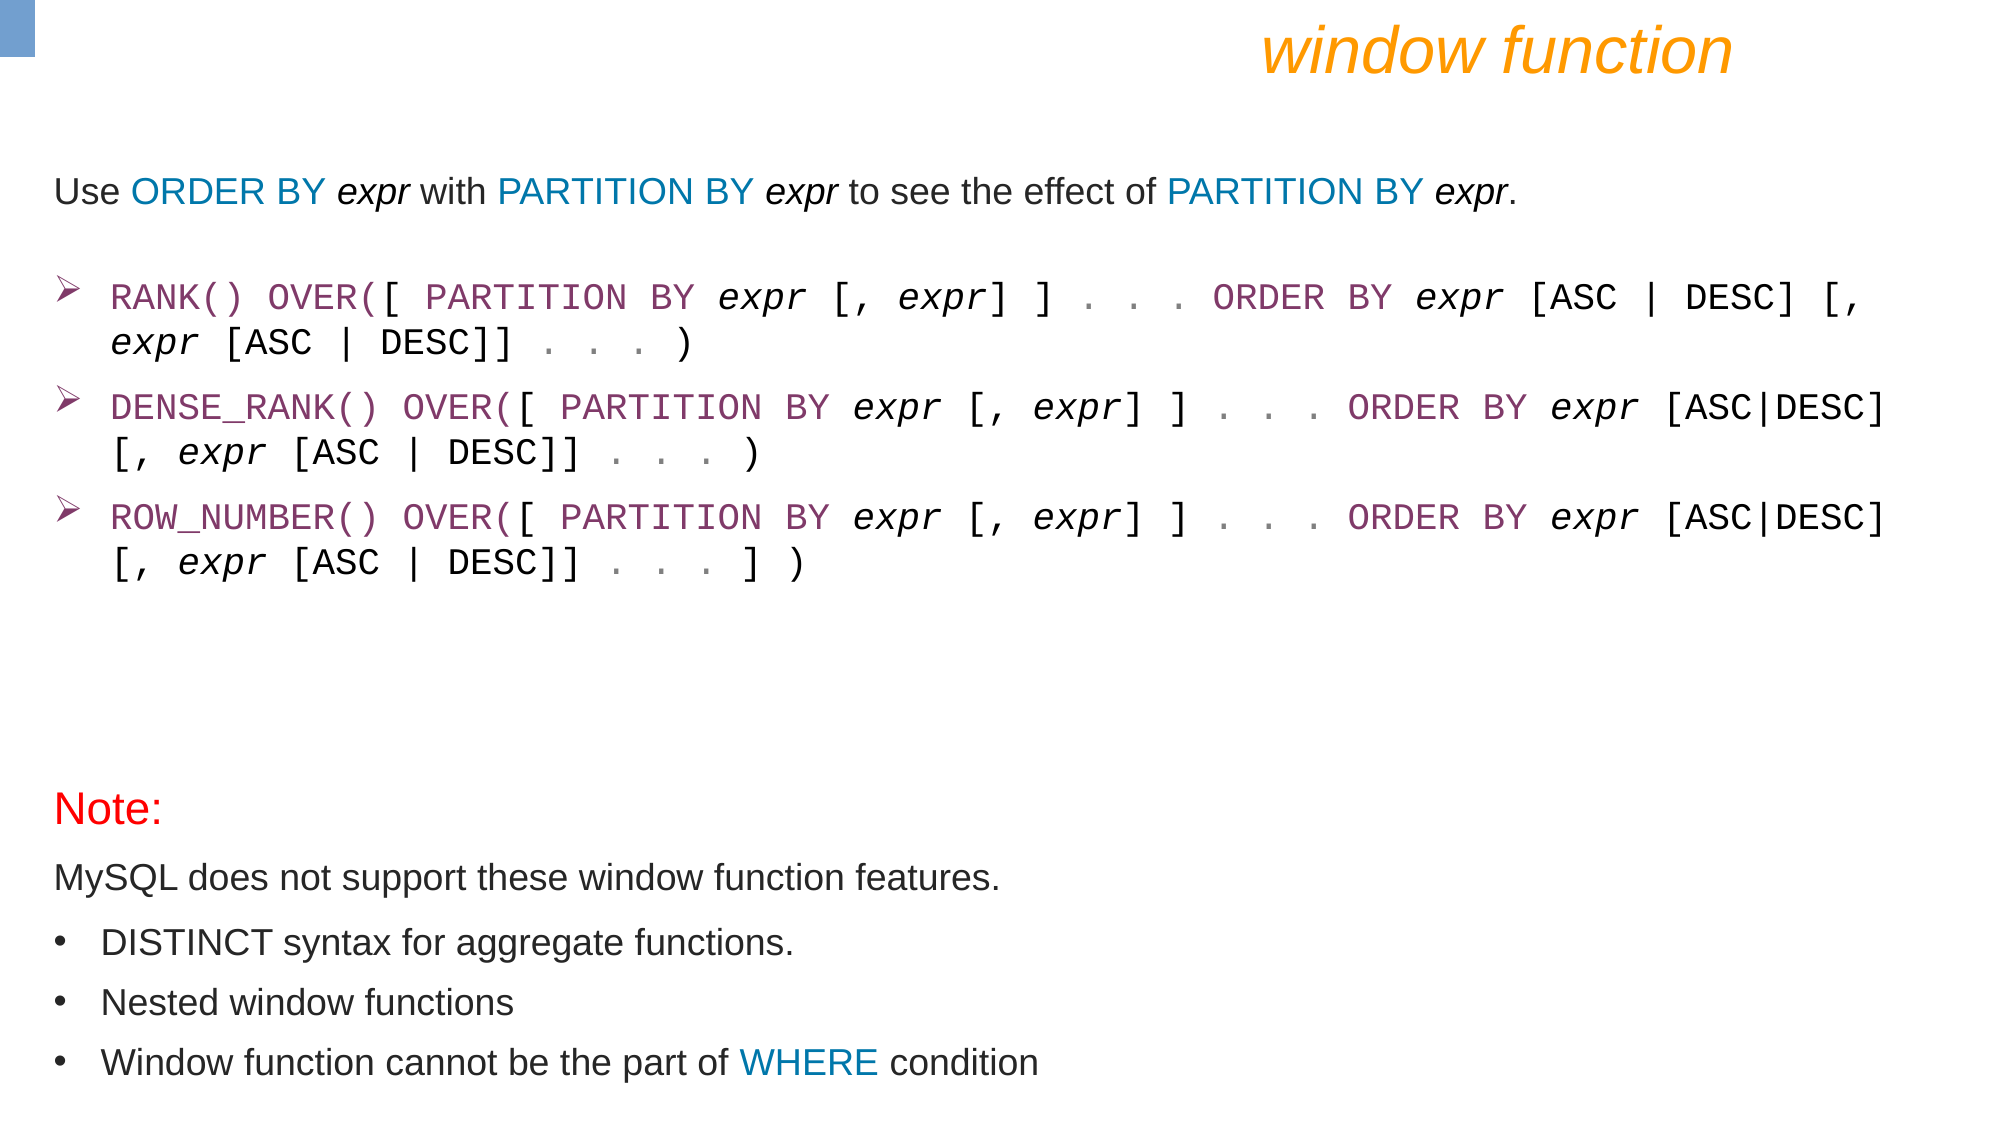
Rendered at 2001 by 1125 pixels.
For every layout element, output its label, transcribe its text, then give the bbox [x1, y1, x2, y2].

text_box window function [249, 0, 1750, 95]
text_box RANK() OVER([ PARTITION BY expr [, expr] ] . . . ORDER BY expr [ASC | DESC] [, expr [ASC | DESC]] . . . ) DENSE_RANK() OVER([ PARTITION BY expr [, expr] ] . . . ORDER BY expr [ASC|DESC] [, expr [ASC | DESC]] . . . ) ROW_NUMBER() OVER([ PARTITION BY expr [, expr] ] . . . ORDER BY expr [ASC|DESC] [, expr [ASC | DESC]] . . . ] ) [39, 264, 1929, 589]
text_box Use ORDER BY expr with PARTITION BY expr to see the effect of PARTITION BY expr. [39, 159, 1929, 220]
text_box Note: MySQL does not support these window function features. DISTINCT syntax for aggregate functions. Nested window functions Window function cannot be the part of WHERE condition [39, 770, 1929, 1091]
